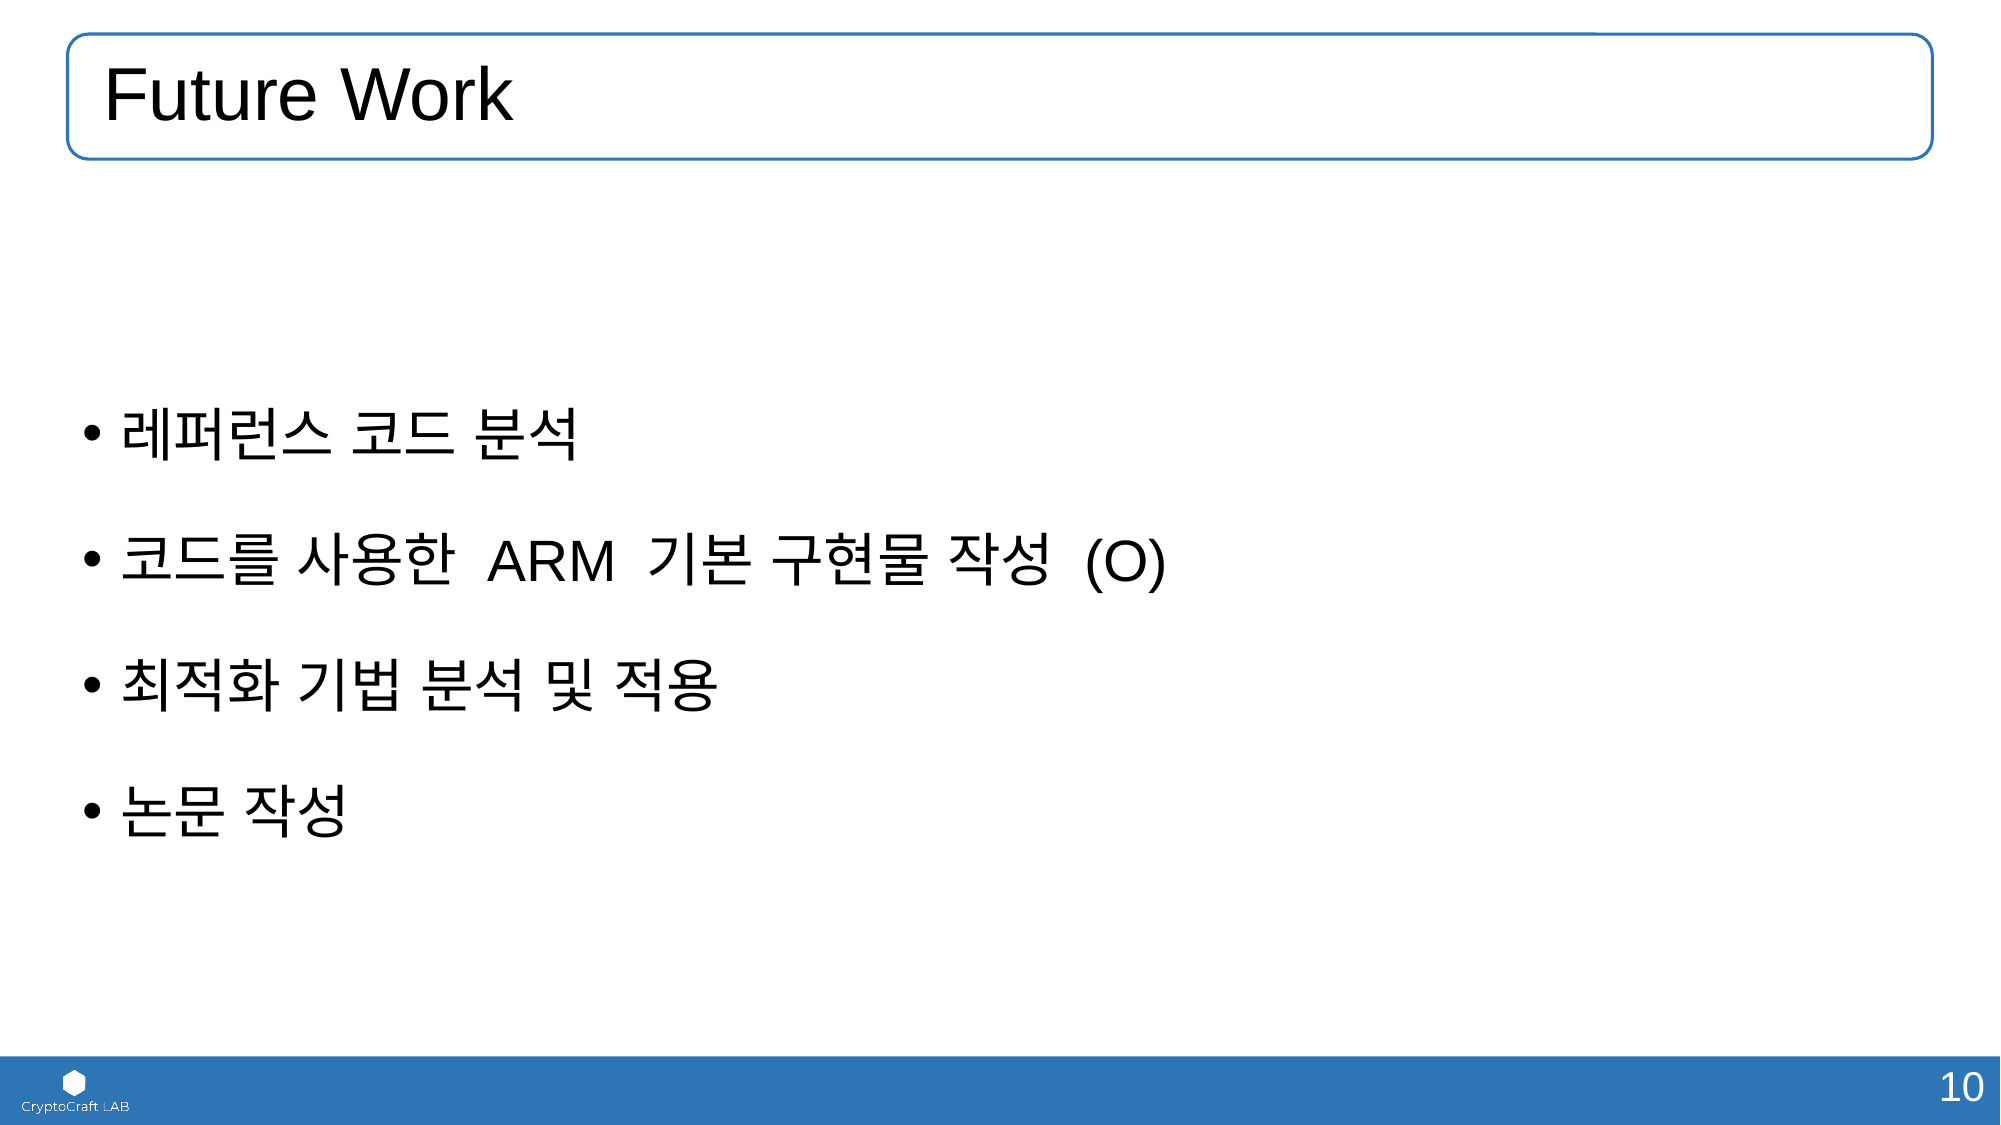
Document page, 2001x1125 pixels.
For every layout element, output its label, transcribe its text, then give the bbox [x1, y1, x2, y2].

list 레퍼런스 코드 분석 코드를 사용한 ARM 기본 구현물 작성 (O) 최적화 기법 분석 및 적용 논문 작성 [67, 189, 1933, 1019]
title Future Work [67, 34, 1933, 160]
picture [13, 1061, 138, 1123]
